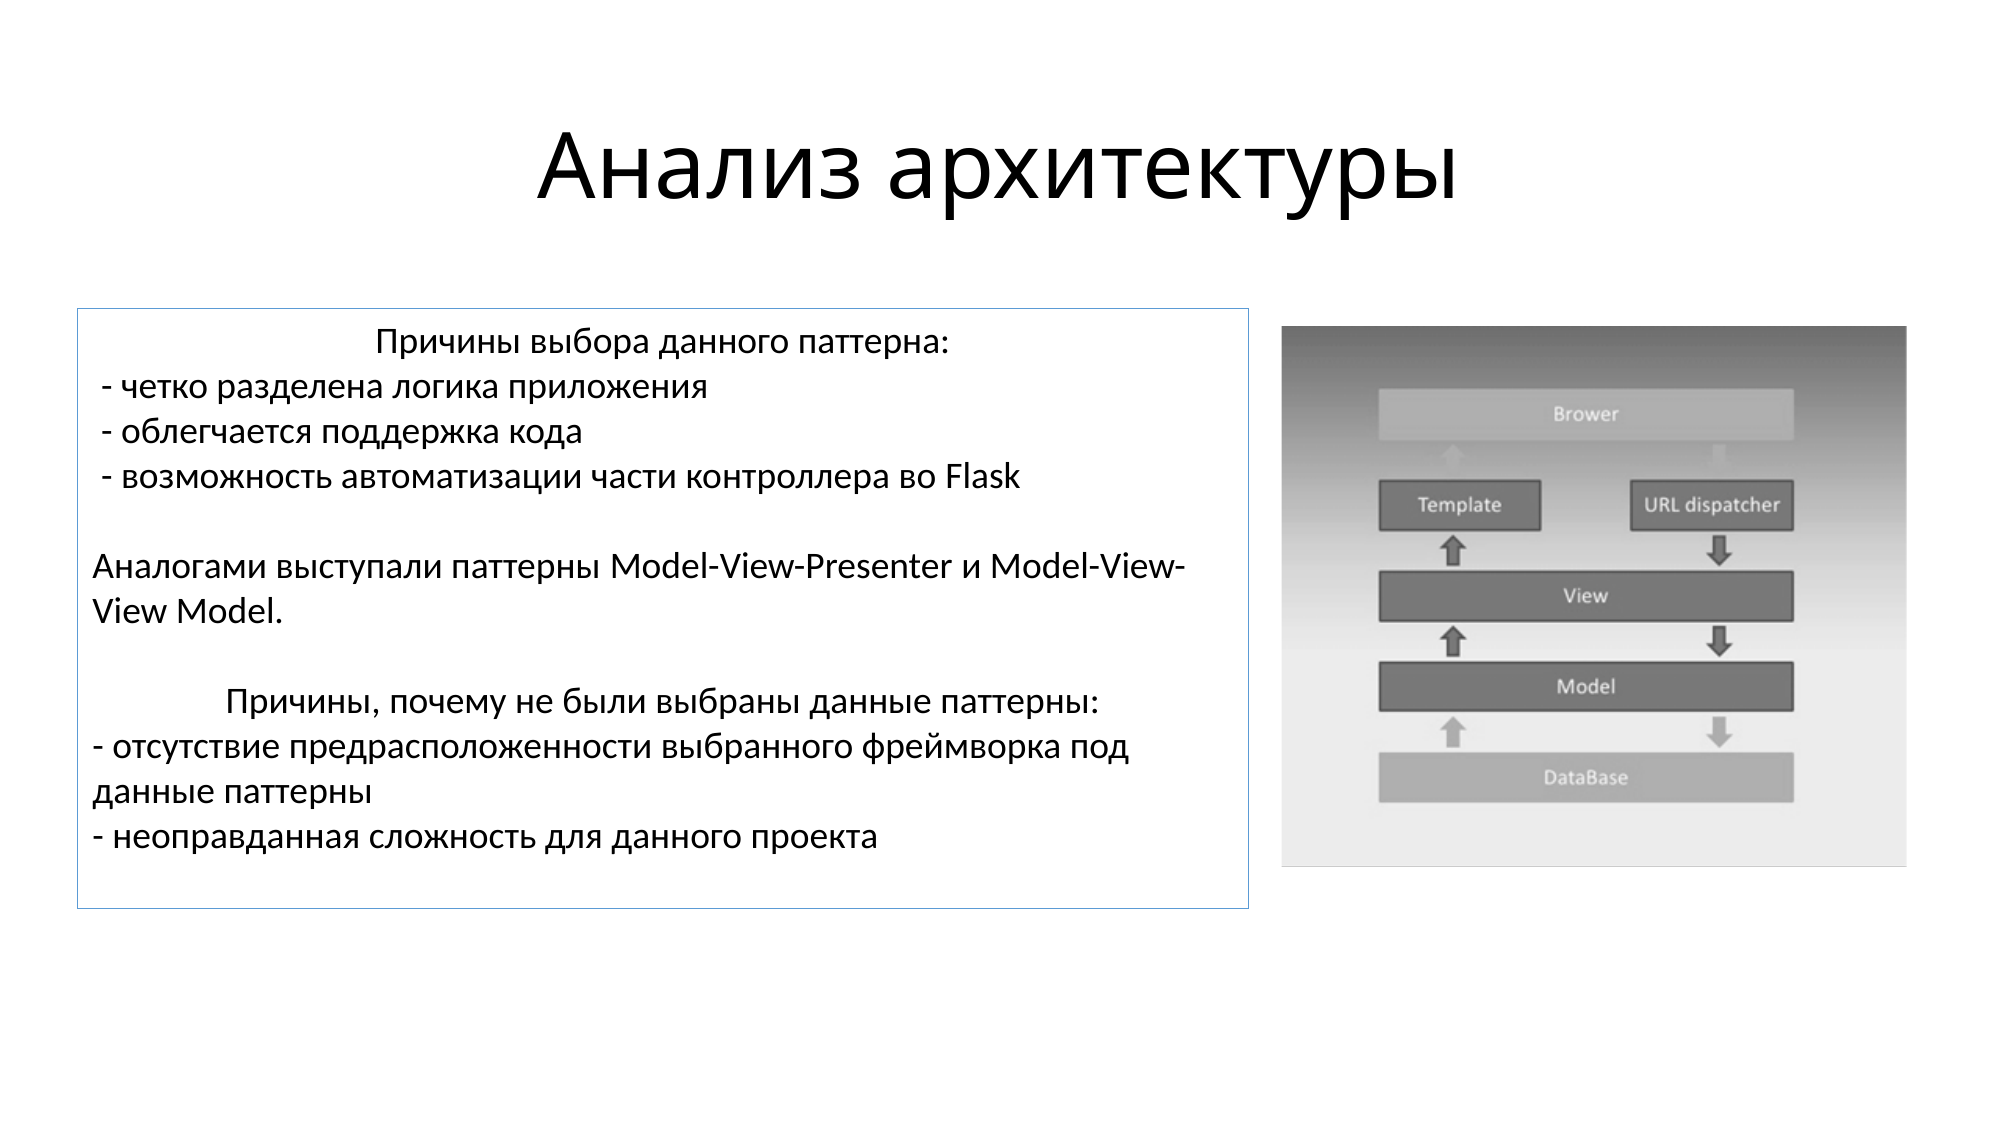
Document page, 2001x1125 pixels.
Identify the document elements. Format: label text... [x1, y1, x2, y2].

title Анализ архитектуры [137, 59, 1863, 278]
picture [1281, 326, 1907, 869]
text_box Причины выбора данного паттерна: - четко разделена логика приложения - облегчается поддержка кода - возможность автоматизации части контроллера во Flask Аналогами выступали паттерны Model-View-Presenter и Model-View-View Model. Причины, почему не были выбраны данные паттерны: - отсутствие предрасположенности выбранного фреймворка под данные паттерны - неоправданная сложность для данного проекта [77, 308, 1249, 909]
